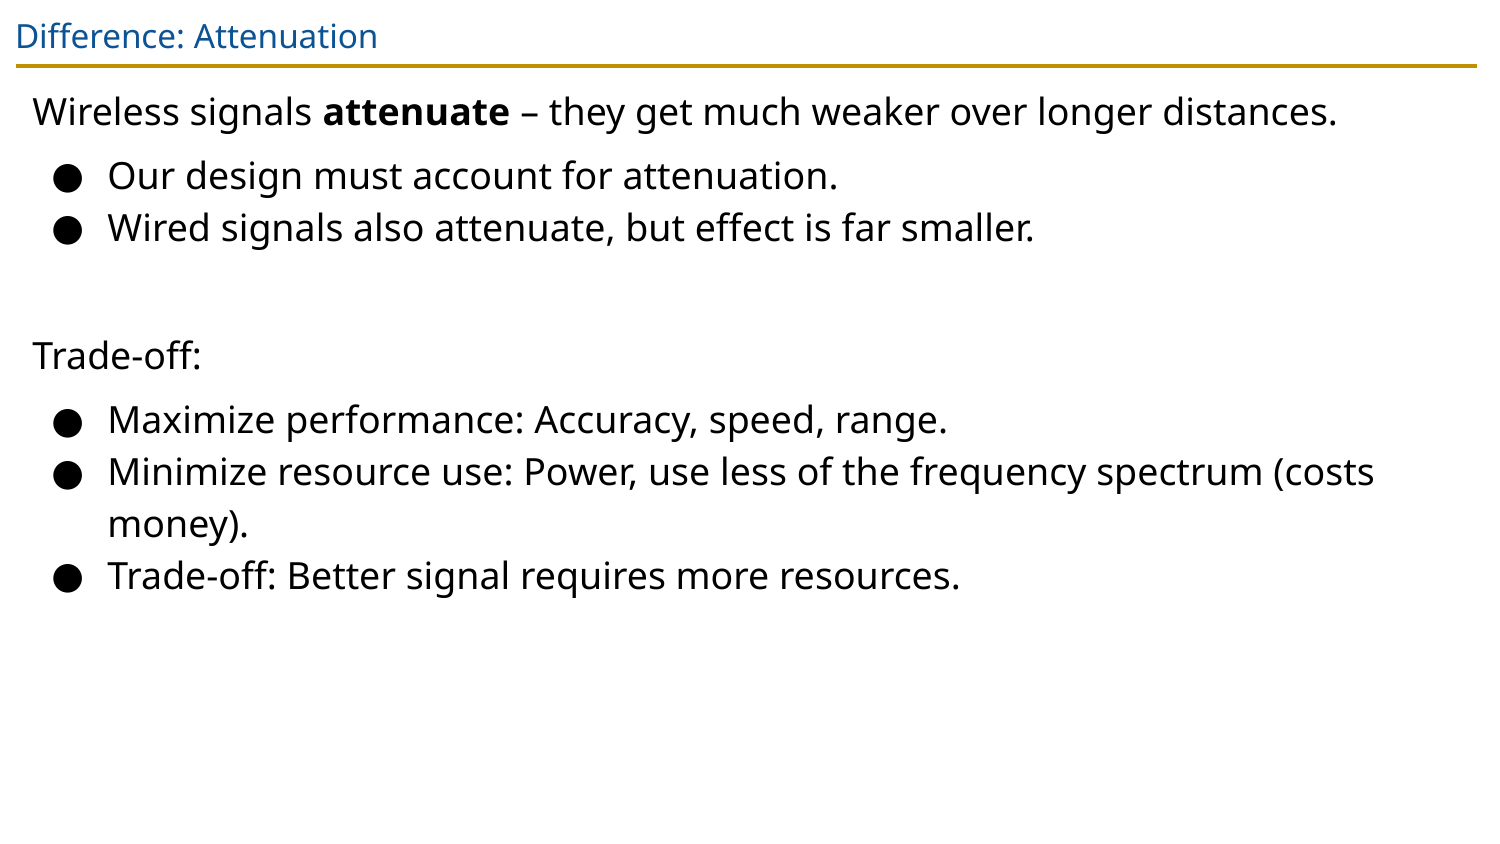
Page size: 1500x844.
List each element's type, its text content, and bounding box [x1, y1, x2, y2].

title Difference: Attenuation [0, 0, 1500, 65]
list Wireless signals attenuate – they get much weaker over longer distances. Our design must account for attenuation. Wired signals also attenuate, but effect is far smaller. Trade-off: Maximize performance: Accuracy, speed, range. Minimize resource use: Power, use less of the frequency spectrum (costs money). Trade-off: Better signal requires more resources. [17, 65, 1492, 810]
